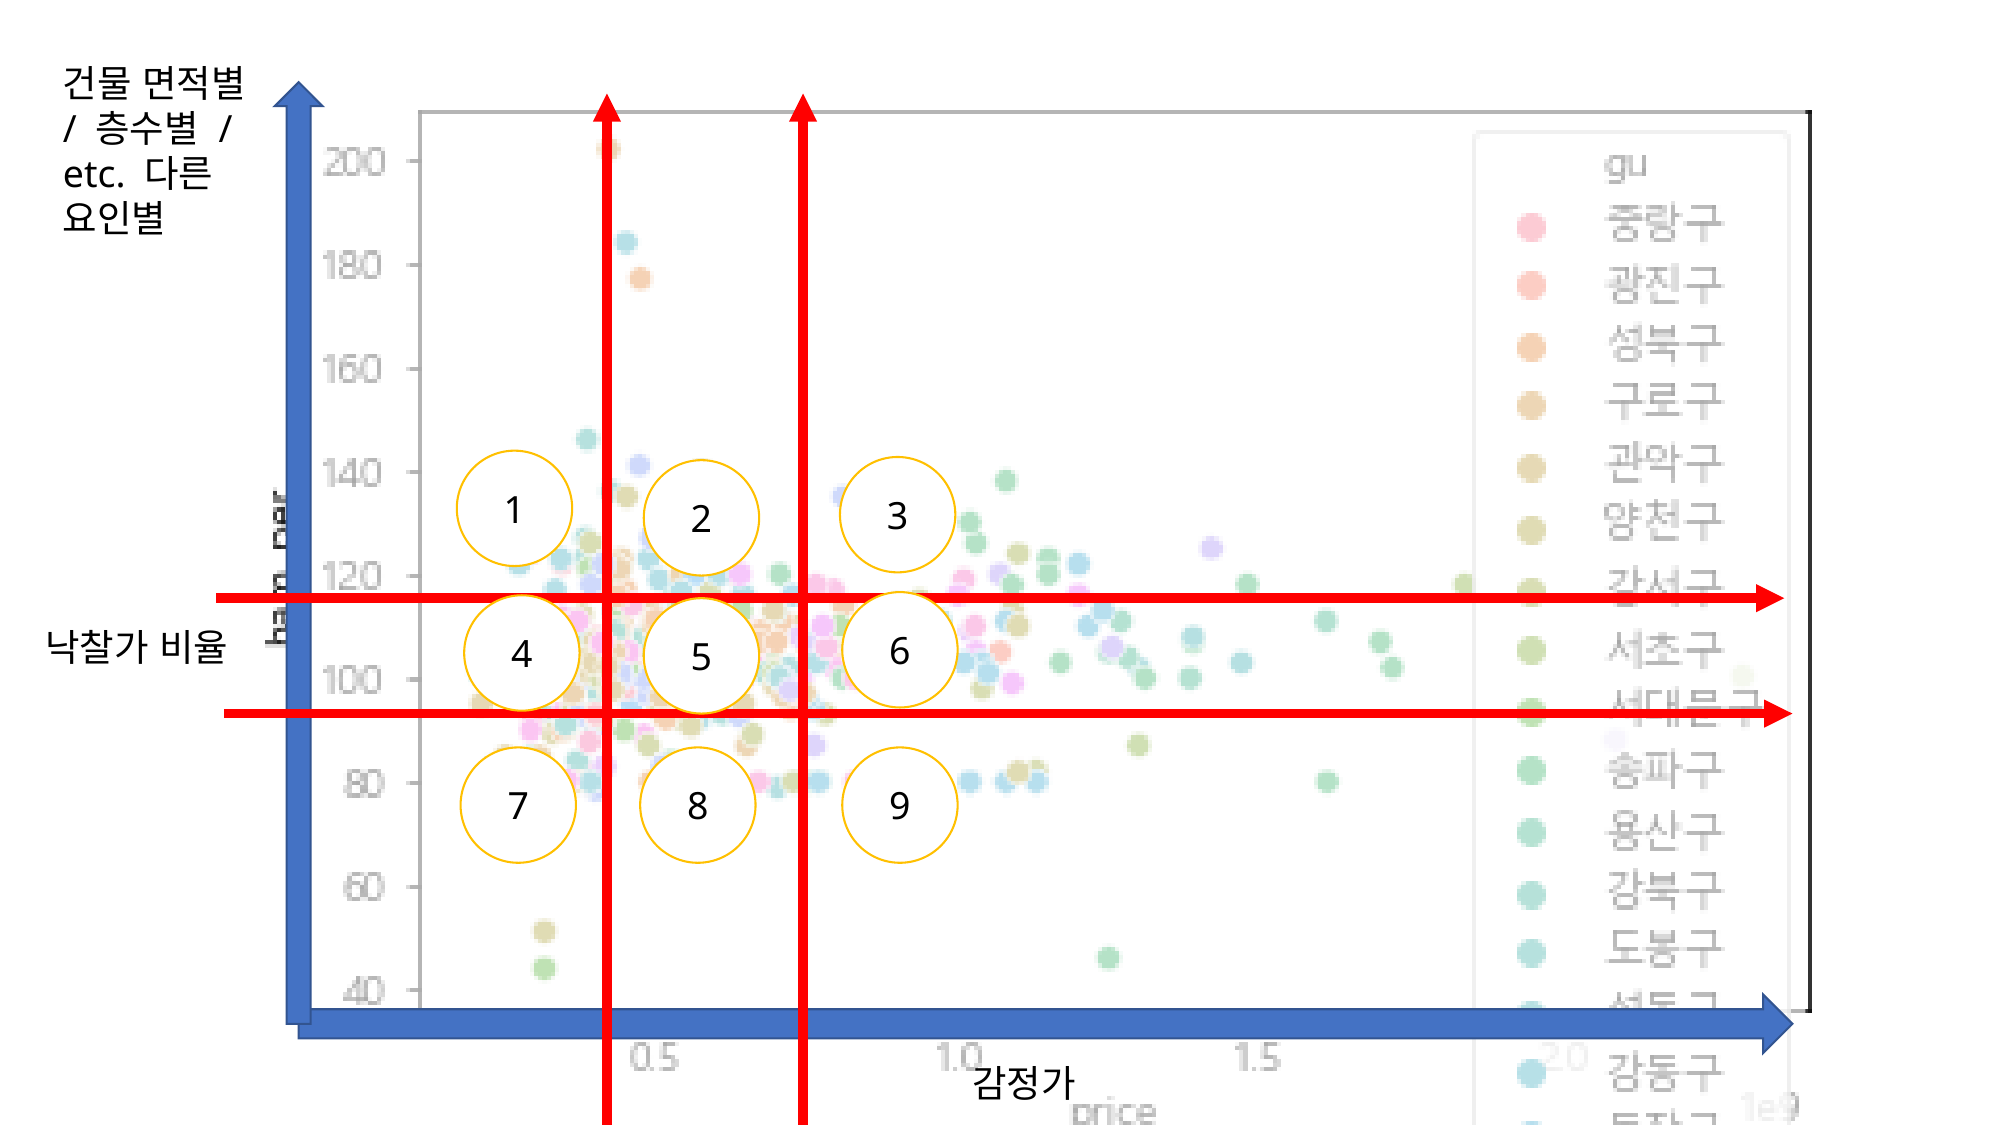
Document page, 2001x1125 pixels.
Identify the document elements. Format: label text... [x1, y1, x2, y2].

picture [236, 599, 606, 713]
picture [607, 714, 802, 1125]
picture [607, 599, 802, 713]
picture [236, 714, 606, 1125]
text_box 건물 면적별 / 층수별 / etc. 다른 요인별 [48, 53, 293, 248]
text_box 낙찰가 비율 [30, 616, 236, 676]
picture [236, 81, 1833, 1125]
